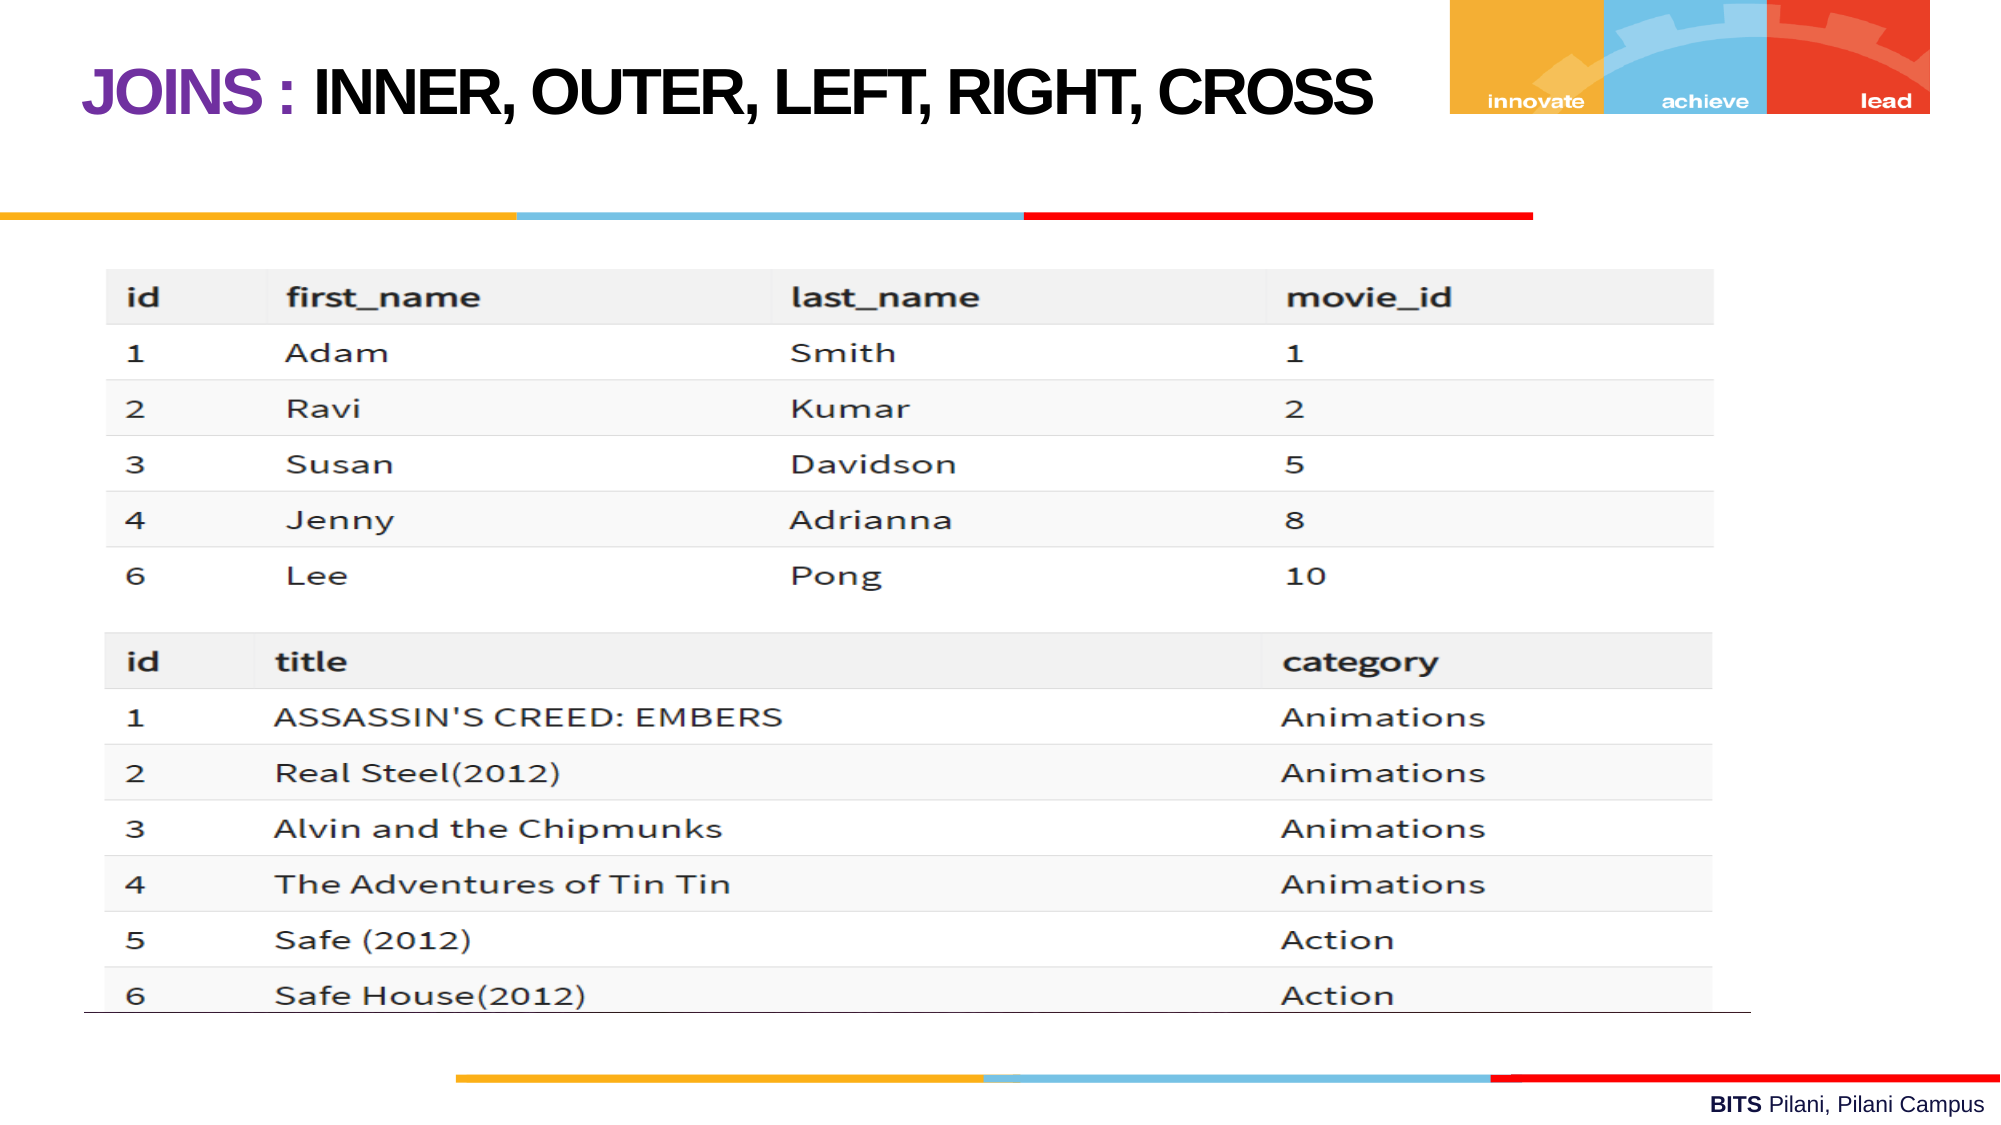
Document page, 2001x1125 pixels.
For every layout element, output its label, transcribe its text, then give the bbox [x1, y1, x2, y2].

list JOINS : INNER, OUTER, LEFT, RIGHT, CROSS [66, 0, 1450, 168]
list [84, 269, 1751, 1013]
picture [1450, 0, 1930, 114]
